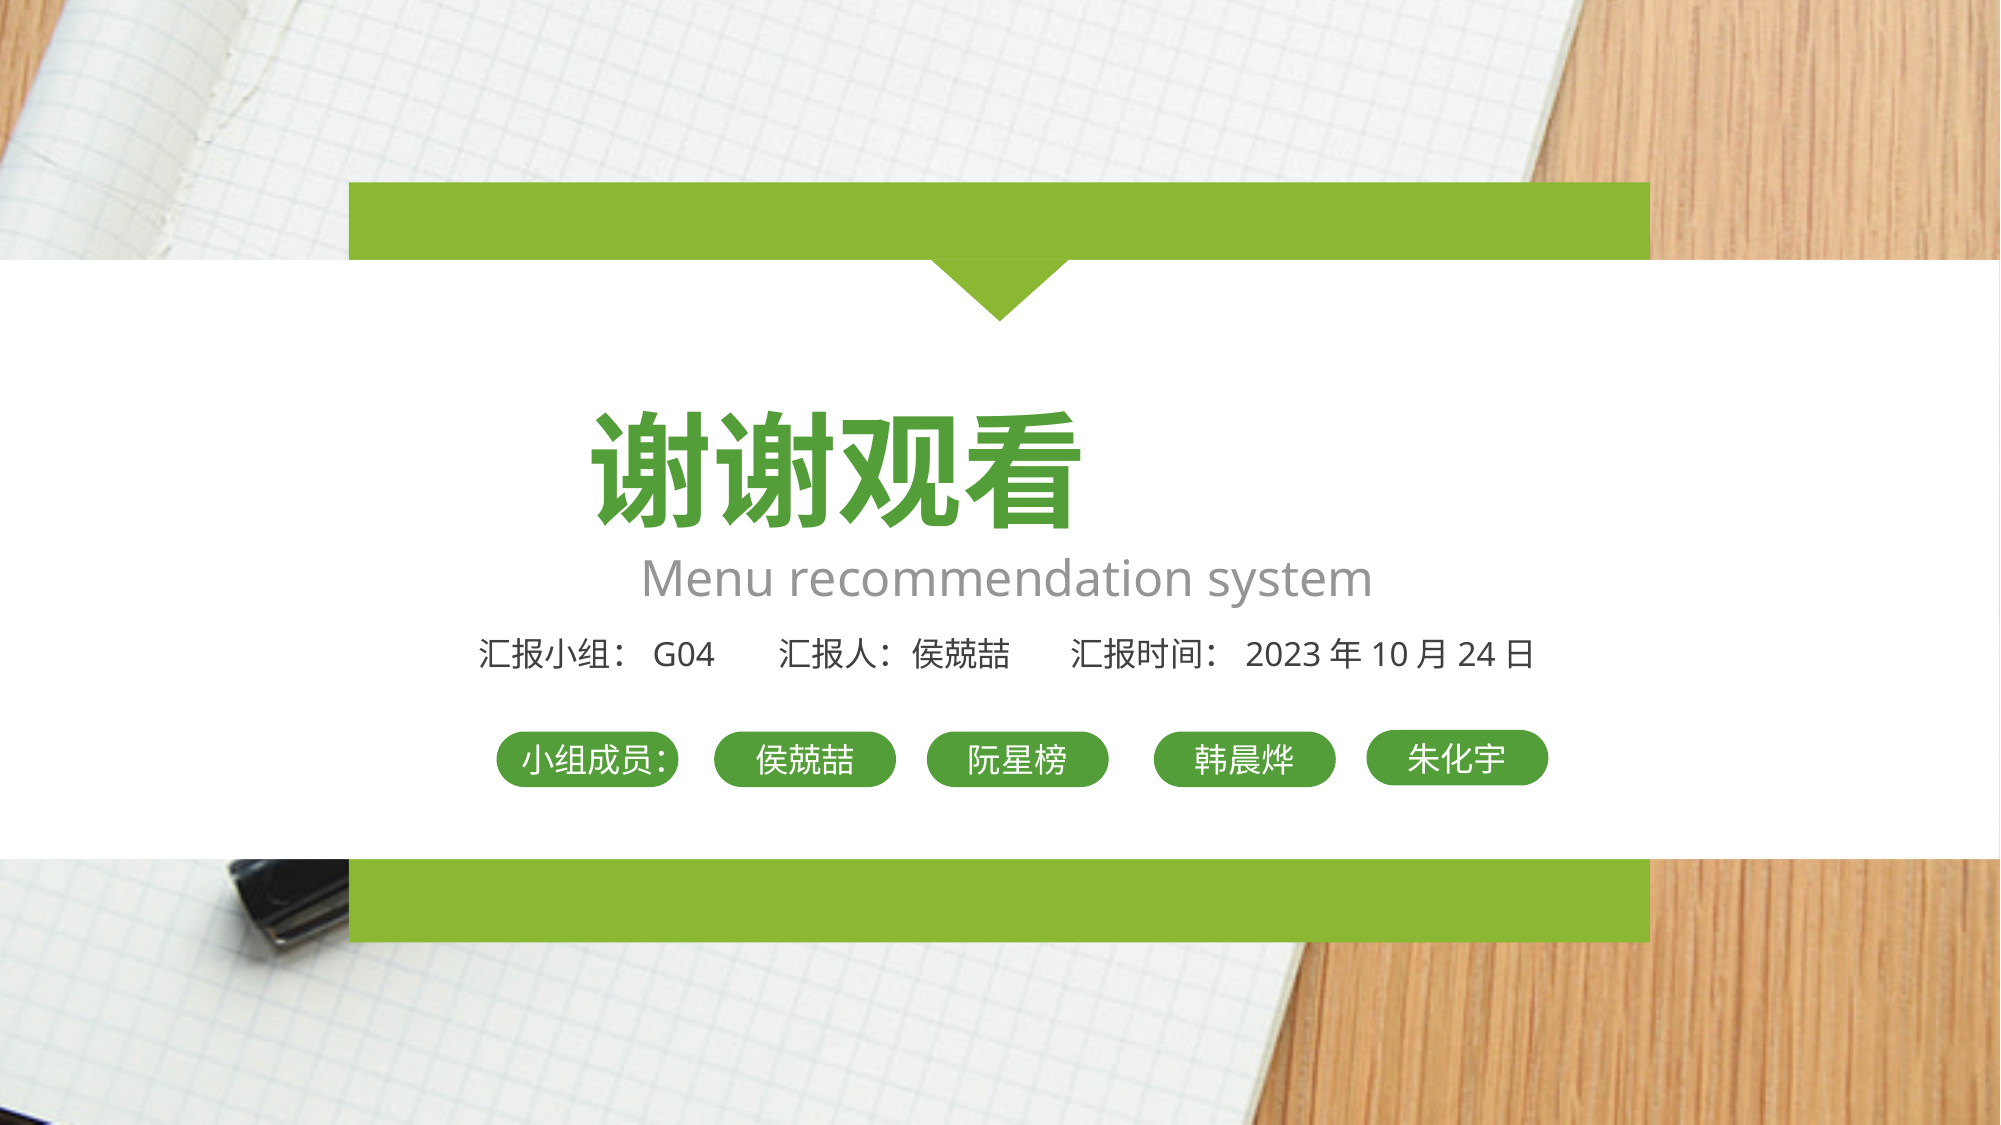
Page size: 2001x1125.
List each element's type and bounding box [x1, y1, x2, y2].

text_box [0, 943, 2000, 1125]
text_box [0, 182, 2000, 943]
text_box [0, 0, 2000, 182]
